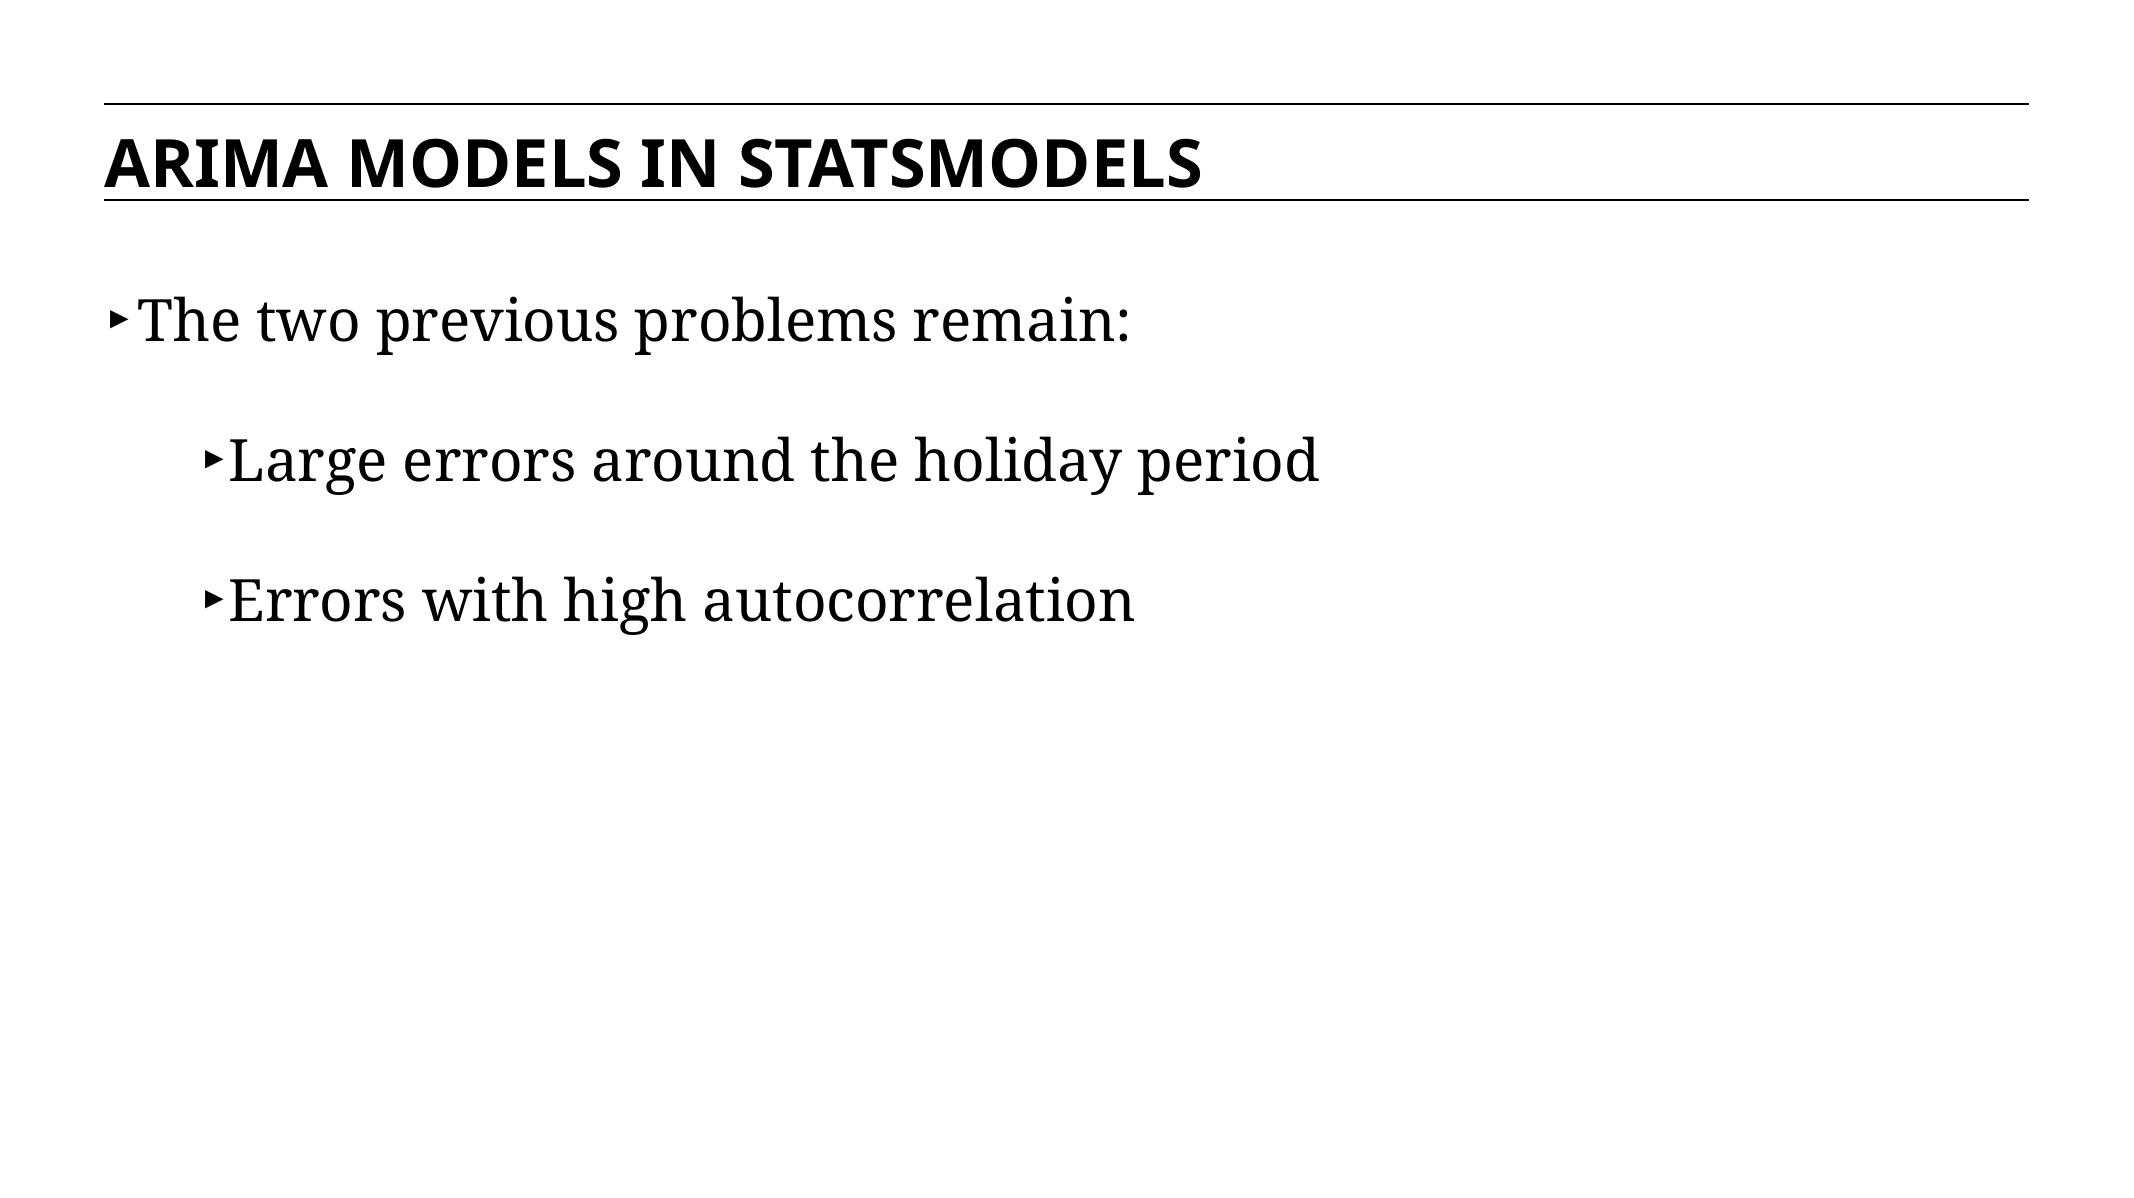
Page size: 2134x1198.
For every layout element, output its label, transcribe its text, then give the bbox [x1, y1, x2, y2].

text_box ARIMA MODELS IN STATSMODELS [104, 120, 2030, 192]
list The two previous problems remain: Large errors around the holiday period Errors with high autocorrelation [104, 213, 2030, 839]
